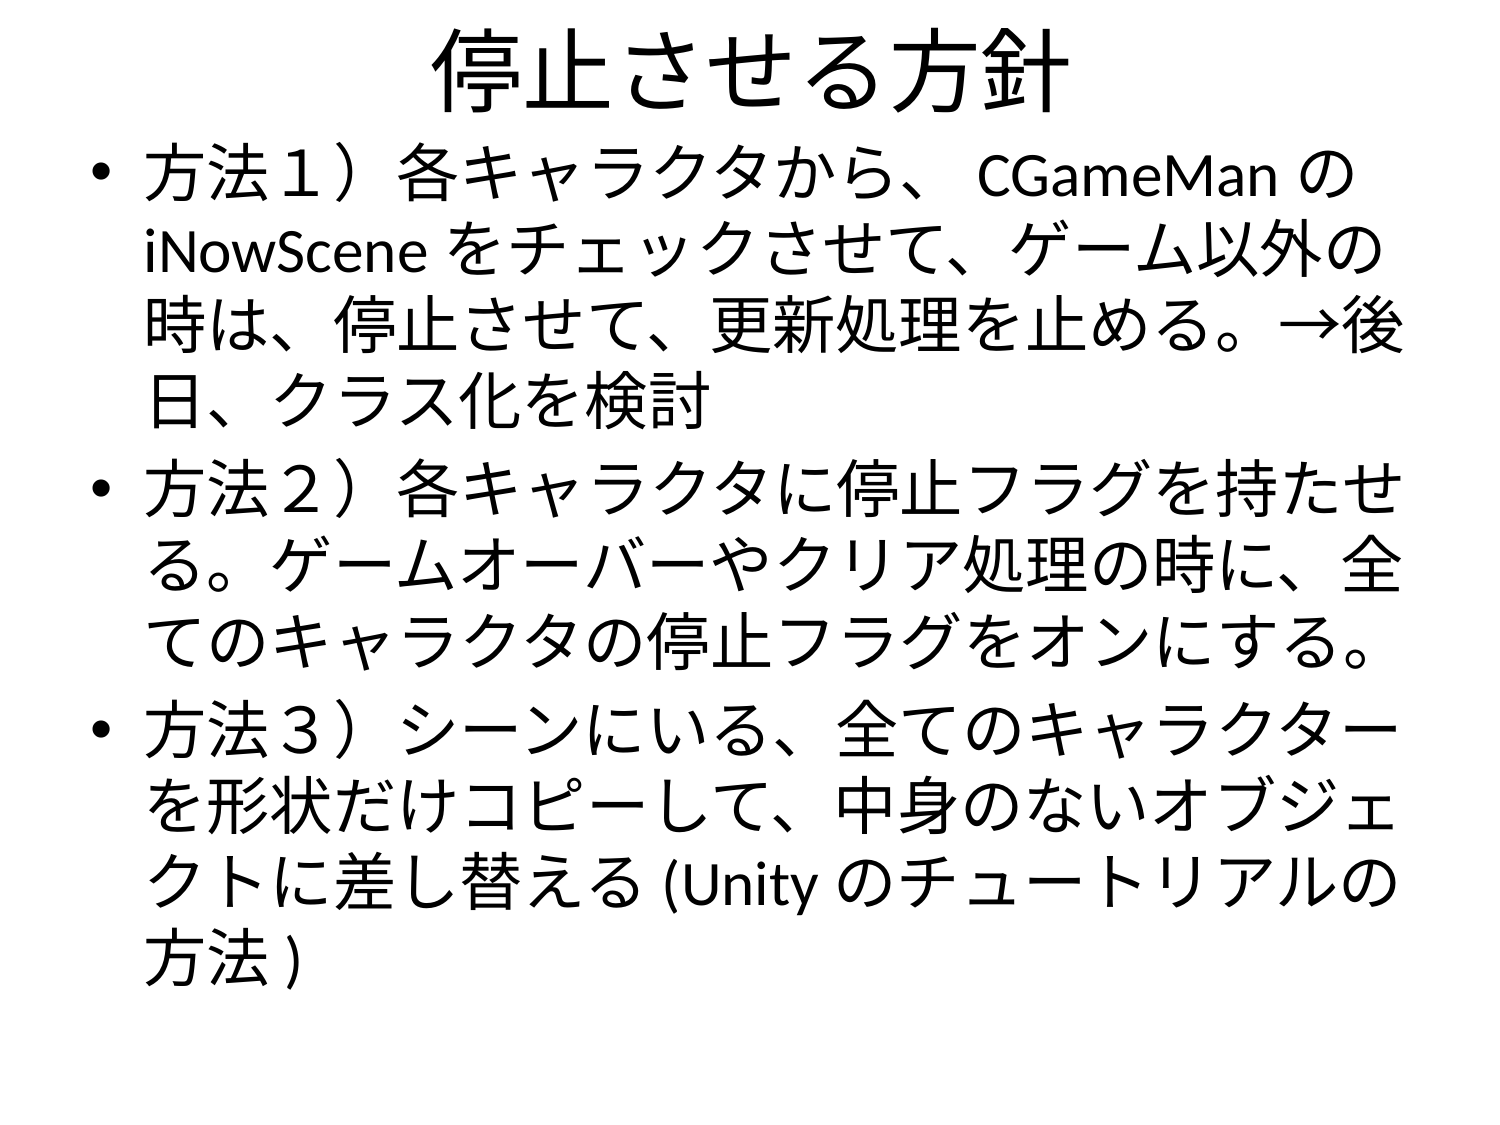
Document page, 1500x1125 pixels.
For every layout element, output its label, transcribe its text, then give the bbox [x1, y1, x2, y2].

list 方法１）各キャラクタから、CGameManのiNowSceneをチェックさせて、ゲーム以外の時は、停止させて、更新処理を止める。→後日、クラス化を検討 方法２）各キャラクタに停止フラグを持たせる。ゲームオーバーやクリア処理の時に、全てのキャラクタの停止フラグをオンにする。 方法３）シーンにいる、全てのキャラクターを形状だけコピーして、中身のないオブジェクトに差し替える(Unityのチュートリアルの方法) [75, 125, 1425, 1071]
title 停止させる方針 [76, 0, 1427, 138]
